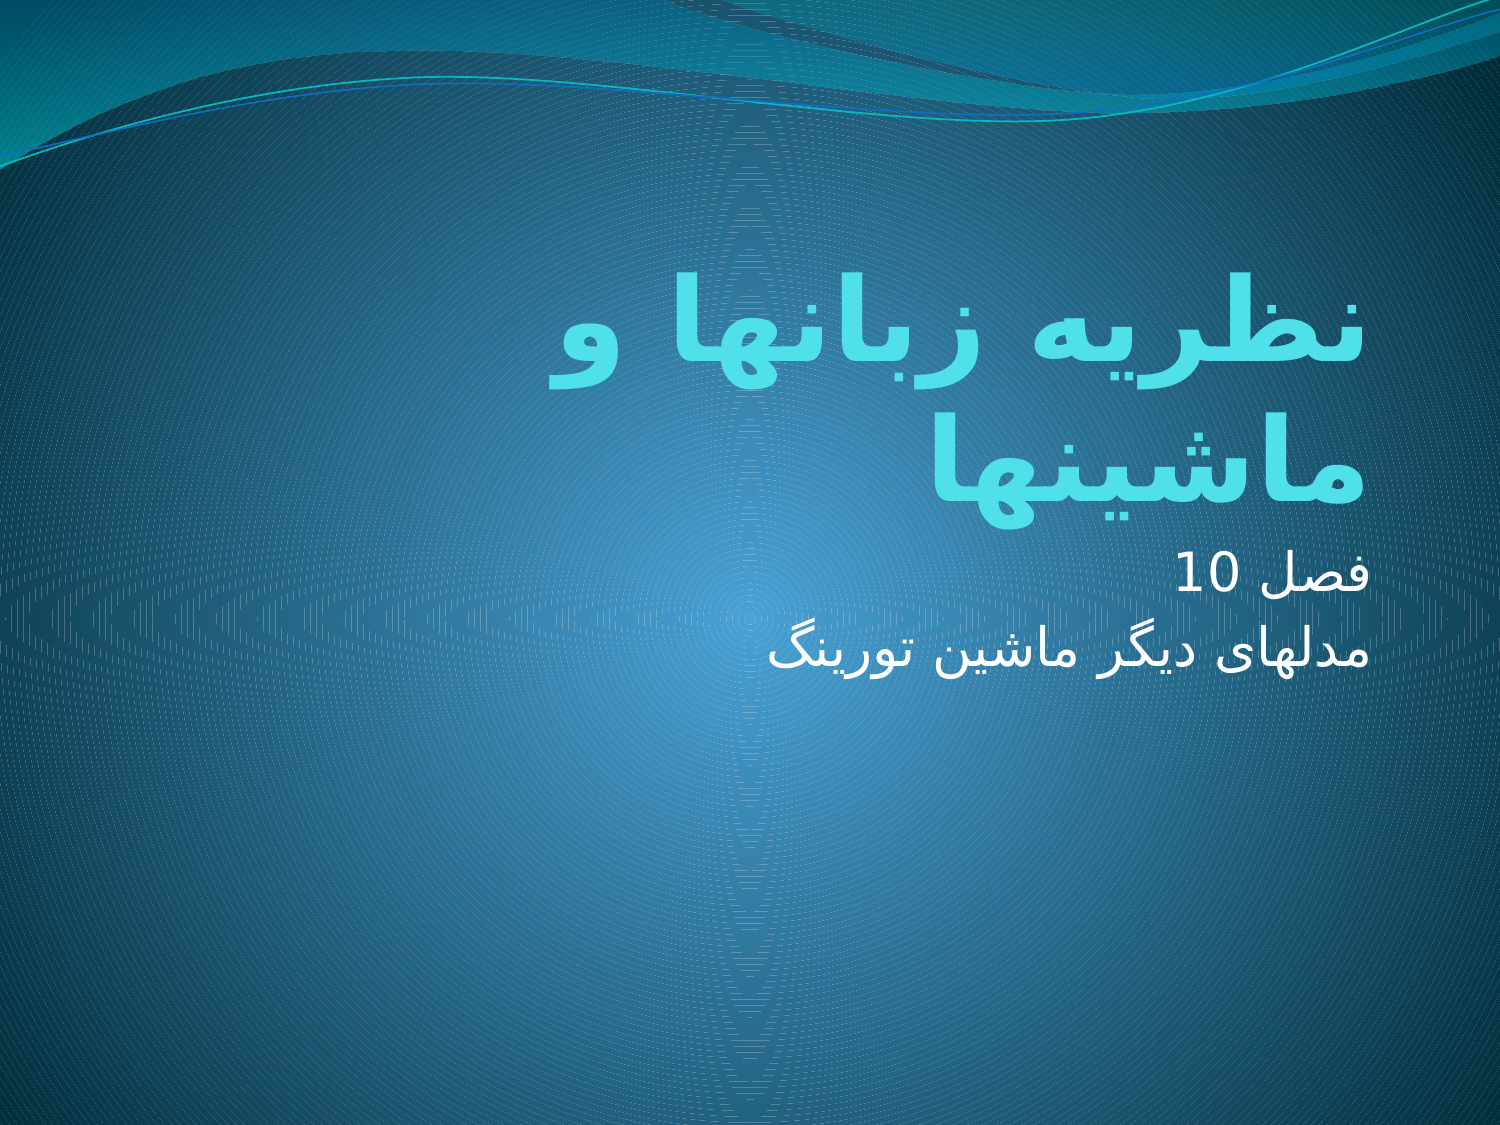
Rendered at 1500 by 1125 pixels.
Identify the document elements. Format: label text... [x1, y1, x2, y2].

subtitle فصل 10 مدلهای دیگر ماشین تورینگ [87, 529, 1376, 818]
title نظریه زبانها و ماشینها [87, 224, 1376, 525]
